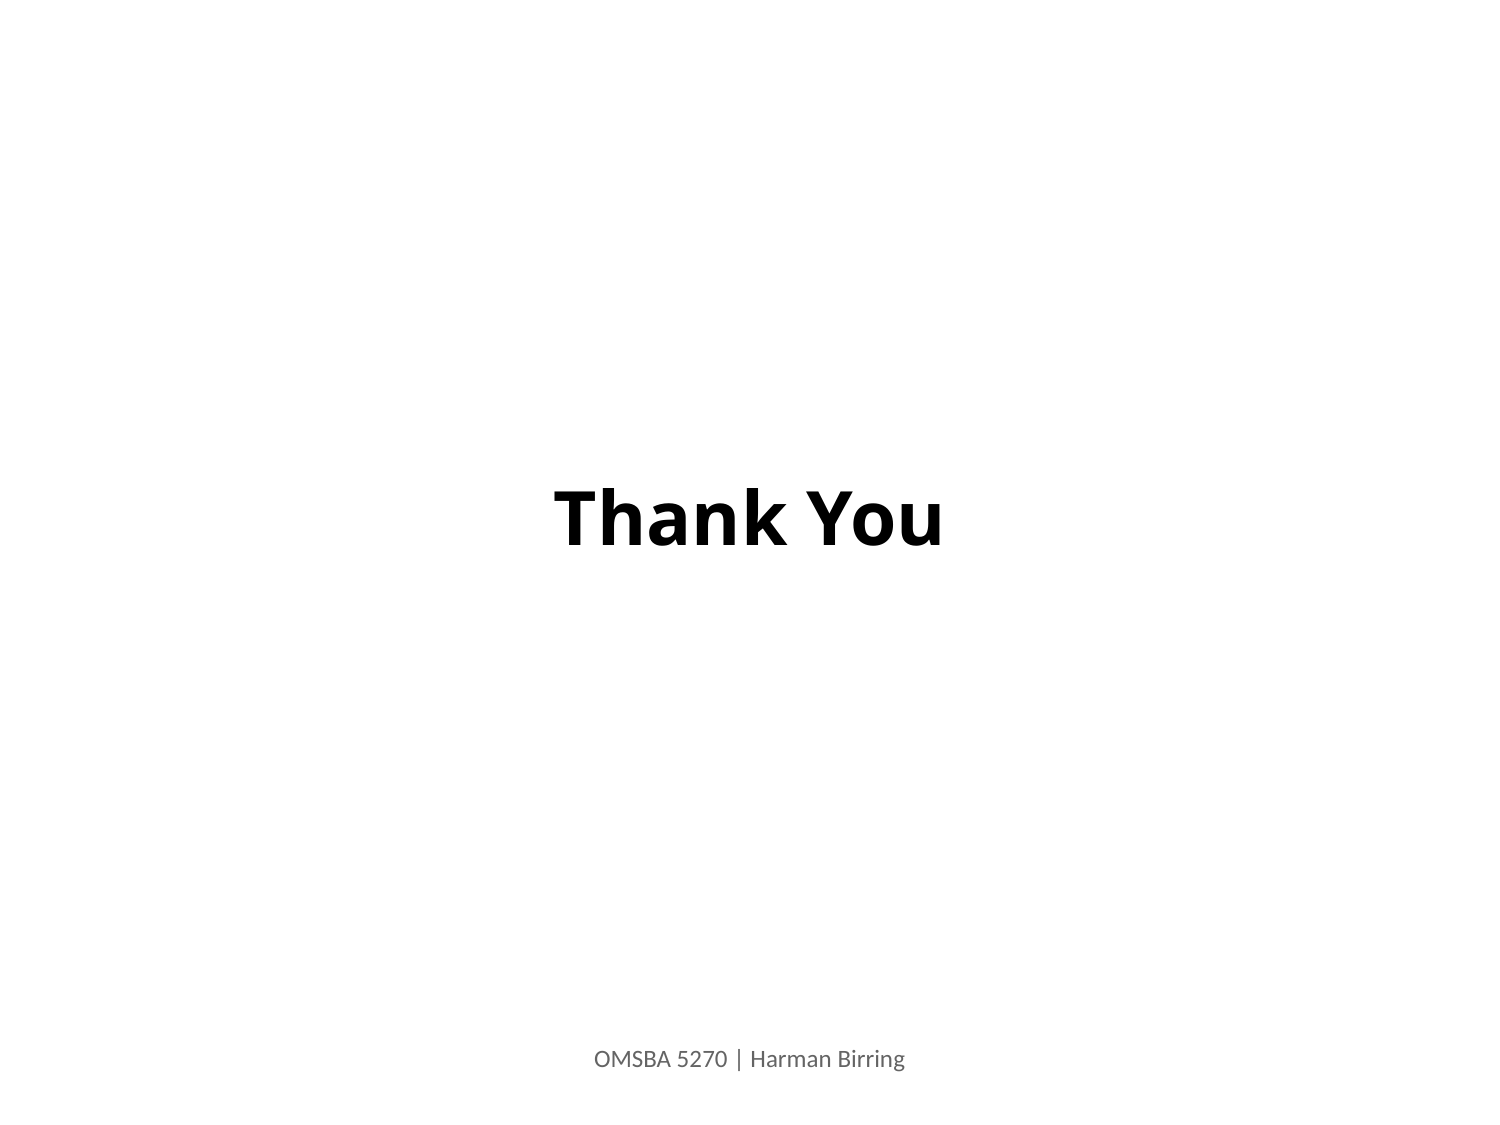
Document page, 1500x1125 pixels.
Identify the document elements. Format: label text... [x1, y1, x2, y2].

text_box OMSBA 5270 | Harman Birring [579, 1035, 921, 1080]
title Thank You [75, 427, 1425, 615]
